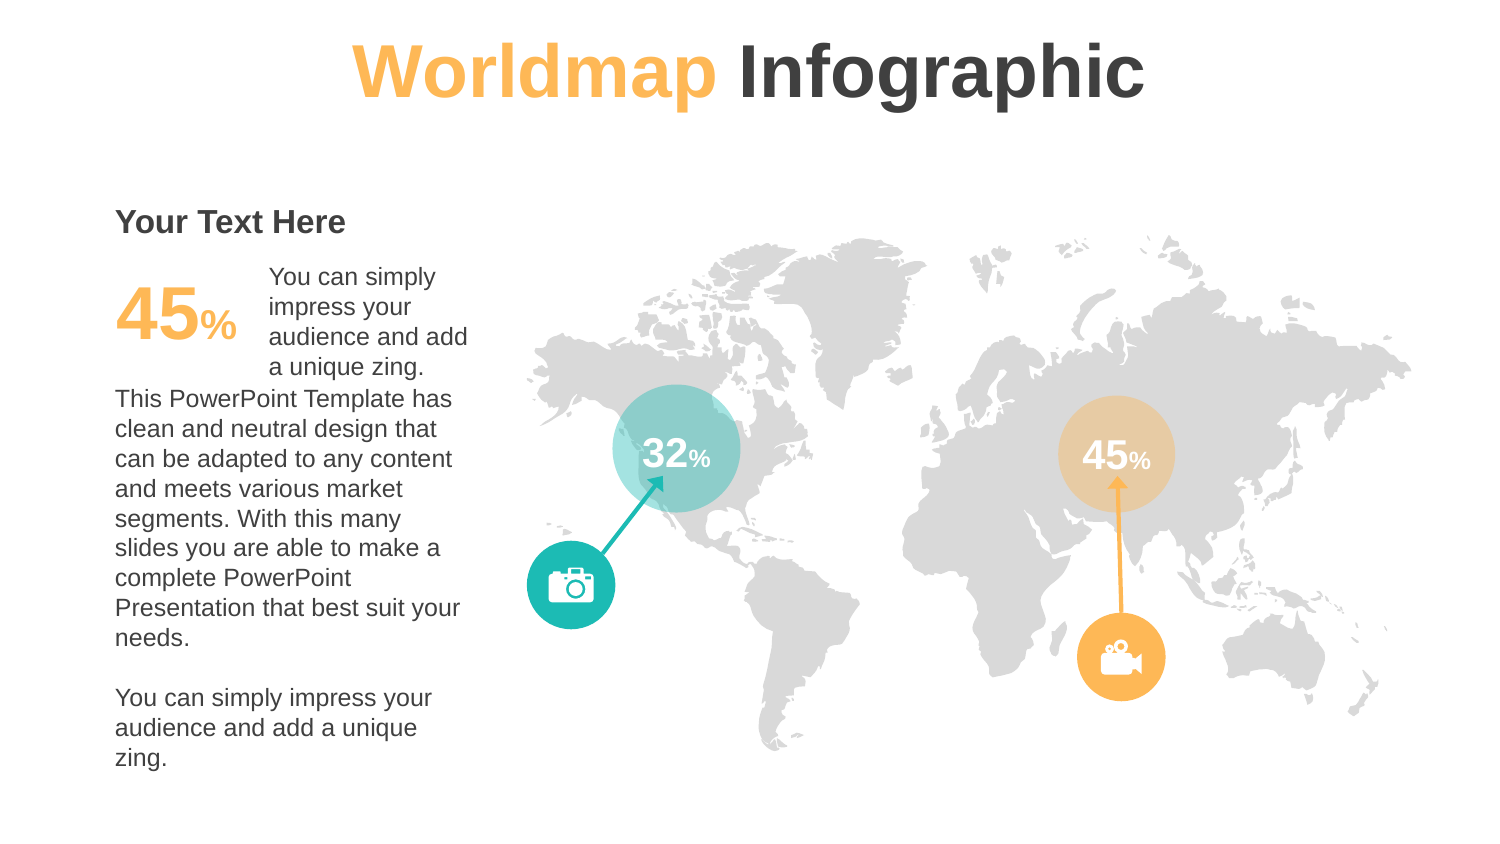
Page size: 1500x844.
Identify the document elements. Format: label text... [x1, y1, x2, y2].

text_box You can simply impress your audience and add a unique zing. [253, 252, 487, 388]
text_box 45% [100, 257, 254, 362]
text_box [602, 475, 663, 554]
text_box Your Text Here [100, 193, 416, 248]
title Worldmap Infographic [0, 4, 1500, 132]
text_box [1117, 475, 1122, 613]
text_box This PowerPoint Template has clean and neutral design that can be adapted to any content and meets various market segments. With this many slides you are able to make a complete PowerPoint Presentation that best suit your needs. You can simply impress your audience and add a unique zing. [100, 374, 487, 779]
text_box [526, 234, 1412, 752]
